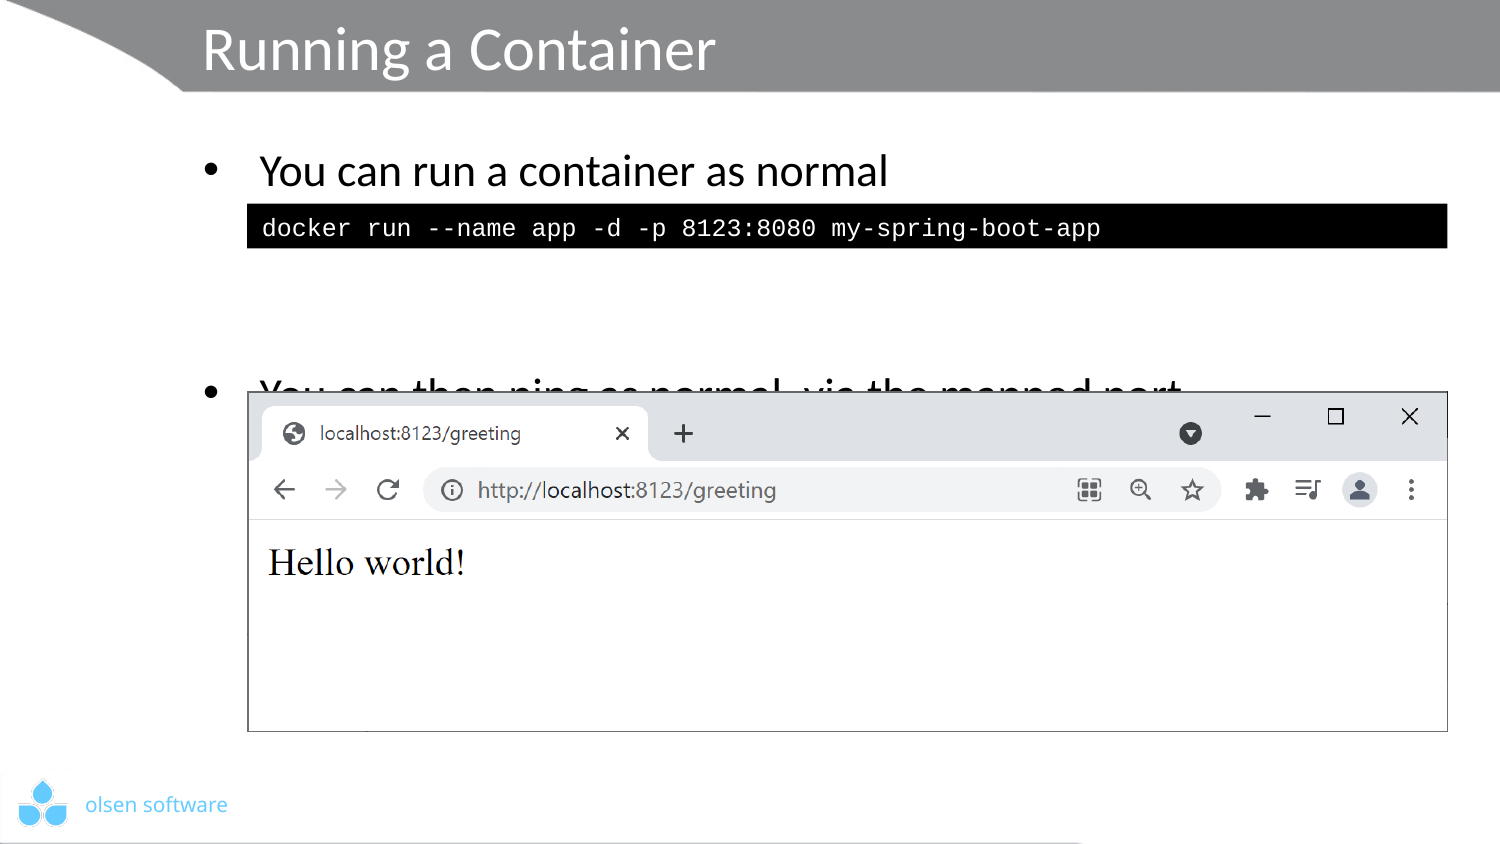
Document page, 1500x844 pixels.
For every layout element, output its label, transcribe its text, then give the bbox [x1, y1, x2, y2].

text_box docker run --name app -d -p 8123:8080 my-spring-boot-app [247, 203, 1448, 249]
picture [0, 0, 1500, 844]
list You can run a container as normal You can then ping as normal, via the mapped port [188, 133, 1425, 716]
title Running a Container [187, 0, 1426, 93]
